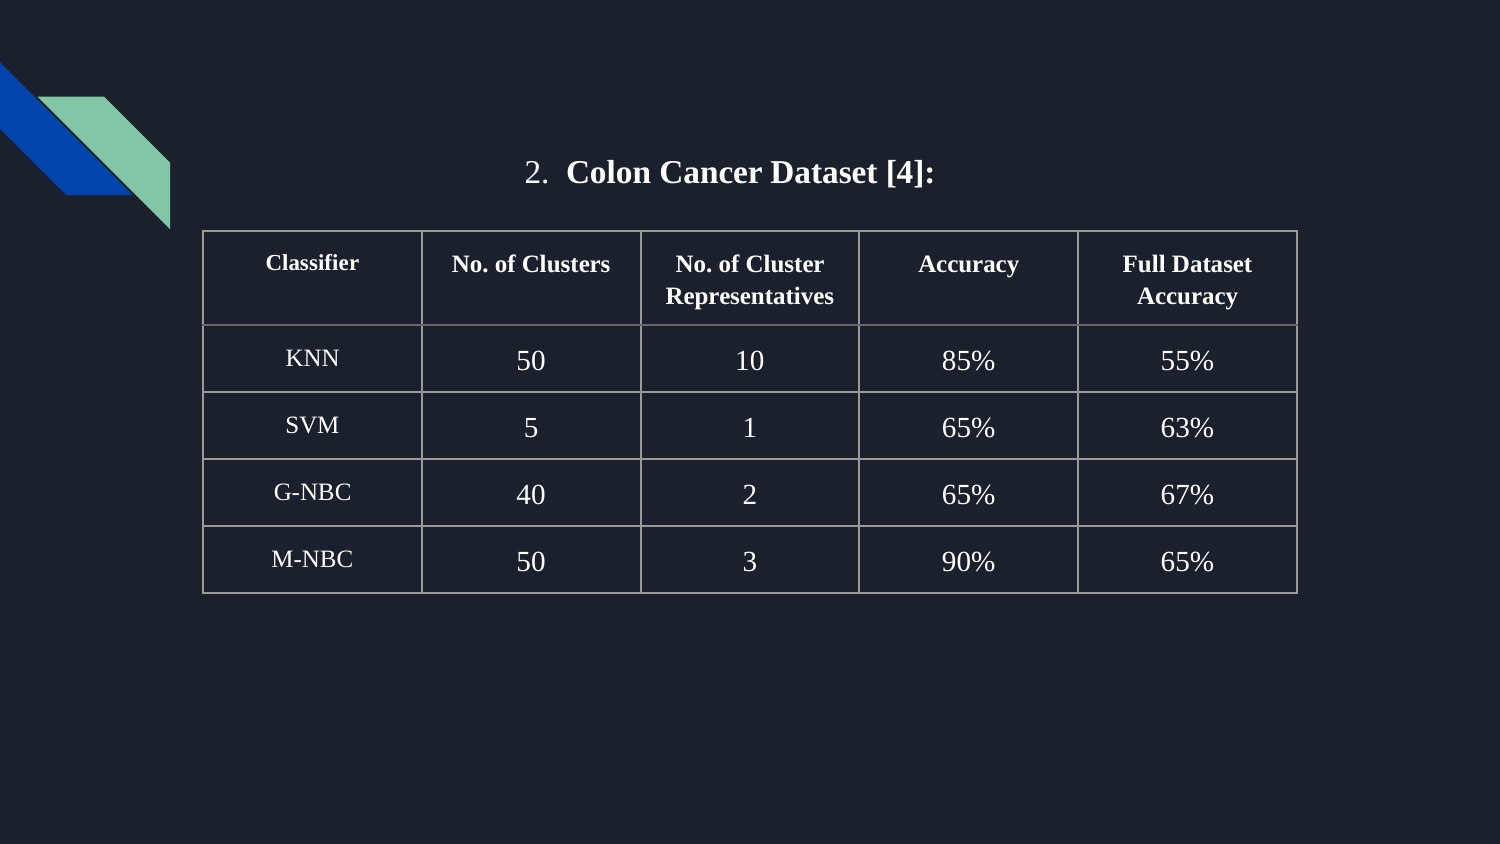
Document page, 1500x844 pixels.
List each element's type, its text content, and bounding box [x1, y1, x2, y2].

table_cell 40 [423, 460, 640, 525]
table_cell 65% [1079, 527, 1296, 592]
table_header Classifier [204, 232, 421, 324]
table_header No. of Clusters [423, 232, 640, 324]
table_cell SVM [204, 393, 421, 458]
table_cell 67% [1079, 460, 1296, 525]
table_cell 10 [642, 326, 858, 391]
table_header Full Dataset Accuracy [1079, 232, 1296, 324]
table_cell 5 [423, 393, 640, 458]
table_cell 50 [423, 527, 640, 592]
table_cell 65% [860, 393, 1077, 458]
table_cell 1 [642, 393, 858, 458]
table_header Accuracy [860, 232, 1077, 324]
table_cell KNN [204, 326, 421, 391]
table_cell 65% [860, 460, 1077, 525]
table_cell 55% [1079, 326, 1296, 391]
table_cell G-NBC [204, 460, 421, 525]
text_box 2. Colon Cancer Dataset [4]: [503, 131, 997, 203]
table_cell 2 [642, 460, 858, 525]
table_cell 63% [1079, 393, 1296, 458]
table_cell 85% [860, 326, 1077, 391]
table_cell 3 [642, 527, 858, 592]
table_cell M-NBC [204, 527, 421, 592]
table_header No. of Cluster Representatives [642, 232, 858, 324]
table_cell 50 [423, 326, 640, 391]
table_cell 90% [860, 527, 1077, 592]
